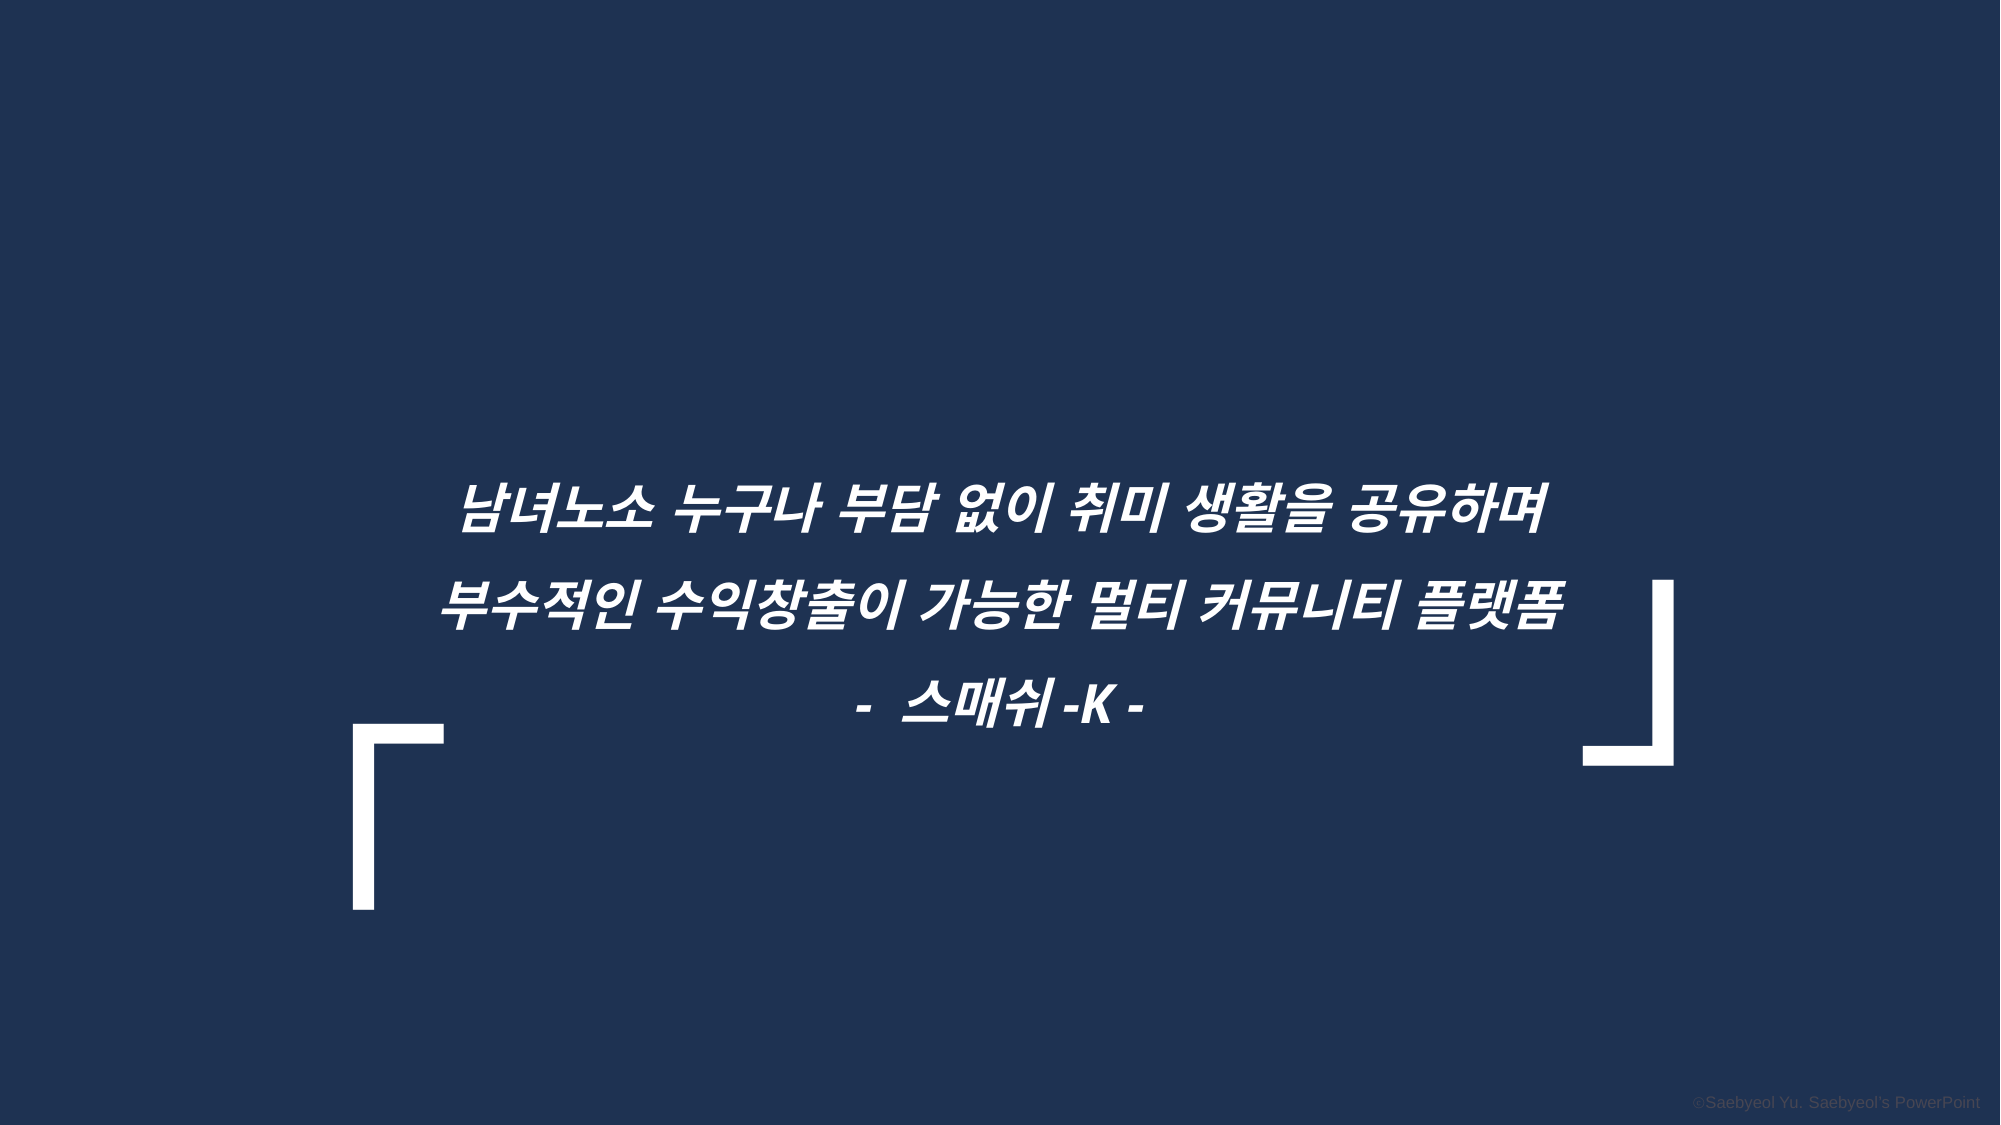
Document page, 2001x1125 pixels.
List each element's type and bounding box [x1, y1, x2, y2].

text_box [151, 327, 1761, 810]
